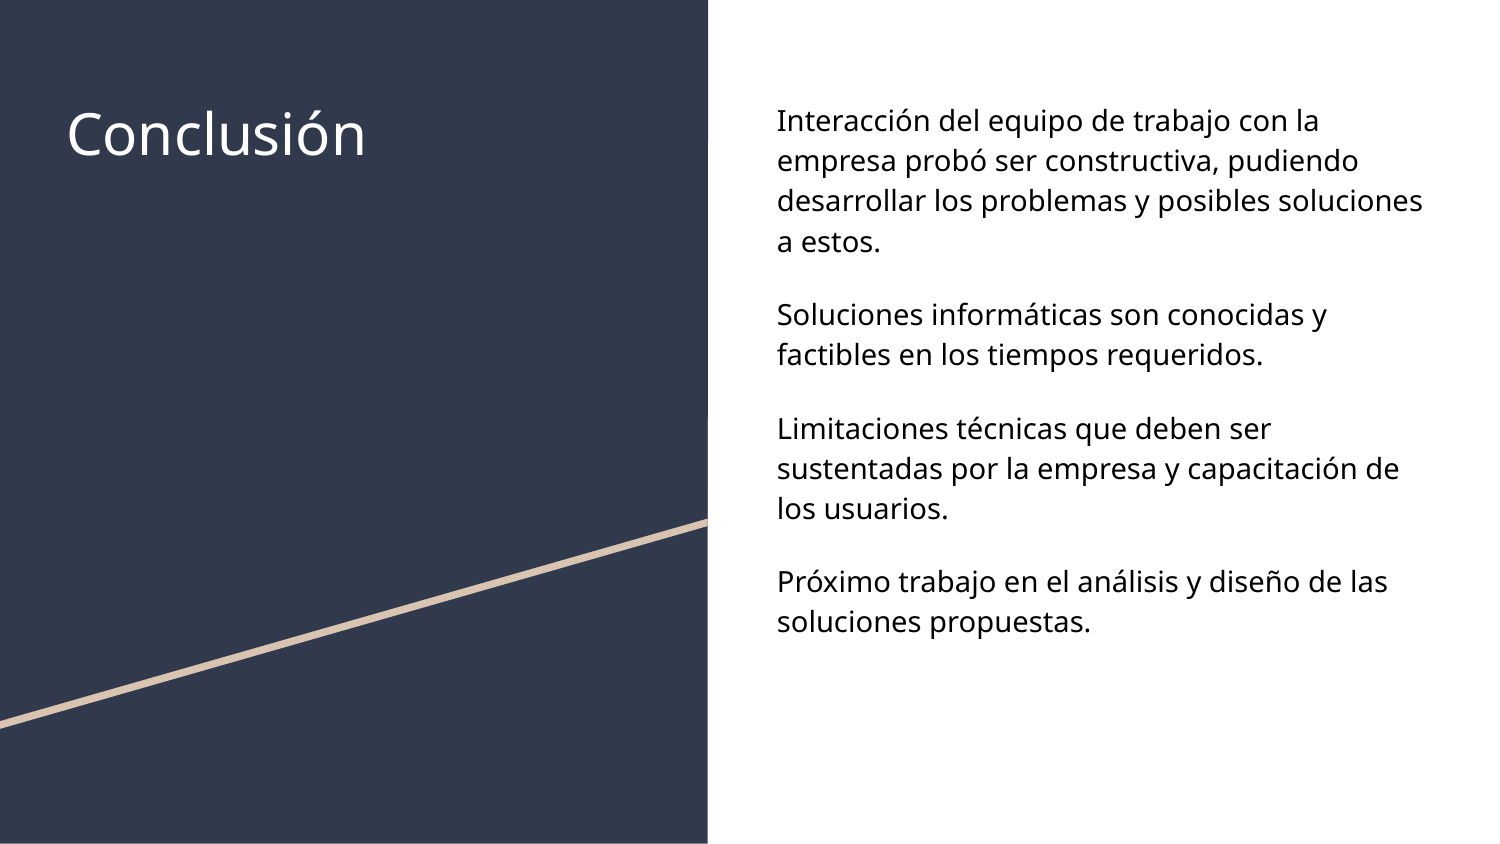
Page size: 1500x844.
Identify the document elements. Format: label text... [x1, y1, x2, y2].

title Conclusión [51, 82, 660, 494]
list Interacción del equipo de trabajo con la empresa probó ser constructiva, pudiendo desarrollar los problemas y posibles soluciones a estos. Soluciones informáticas son conocidas y factibles en los tiempos requeridos. Limitaciones técnicas que deben ser sustentadas por la empresa y capacitación de los usuarios. Próximo trabajo en el análisis y diseño de las soluciones propuestas. [761, 82, 1446, 755]
